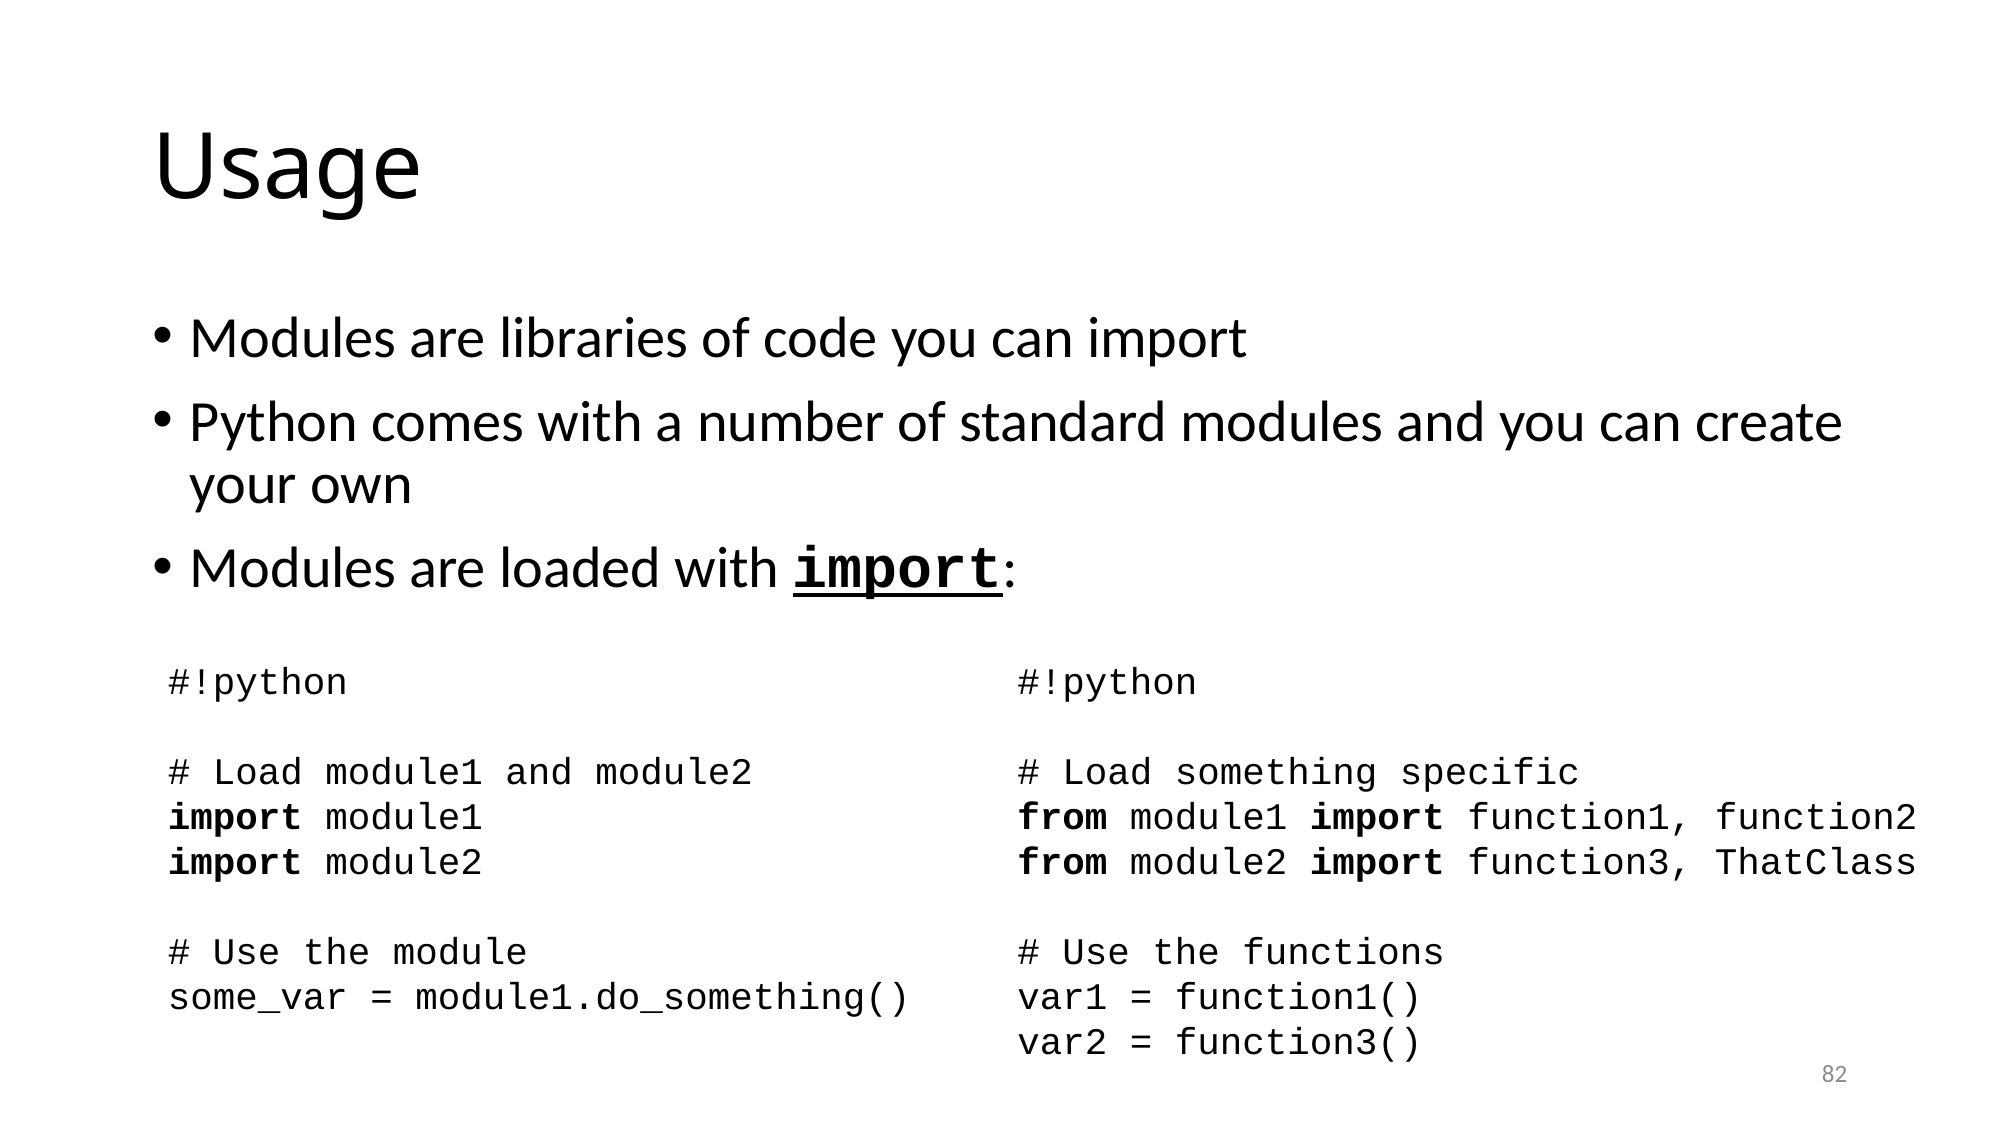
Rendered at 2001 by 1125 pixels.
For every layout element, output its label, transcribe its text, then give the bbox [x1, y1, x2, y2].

text_box #!python # Load something specific from module1 import function1, function2 from module2 import function3, ThatClass # Use the functions var1 = function1() var2 = function3() [1002, 649, 1933, 1069]
list Modules are libraries of code you can import Python comes with a number of standard modules and you can create your own Modules are loaded with import: [137, 299, 1863, 1014]
text_box #!python # Load module1 and module2 import module1 import module2 # Use the module some_var = module1.do_something() [153, 649, 926, 1024]
slide_number 82 [1412, 1069, 1863, 1103]
title Usage [137, 59, 1863, 278]
